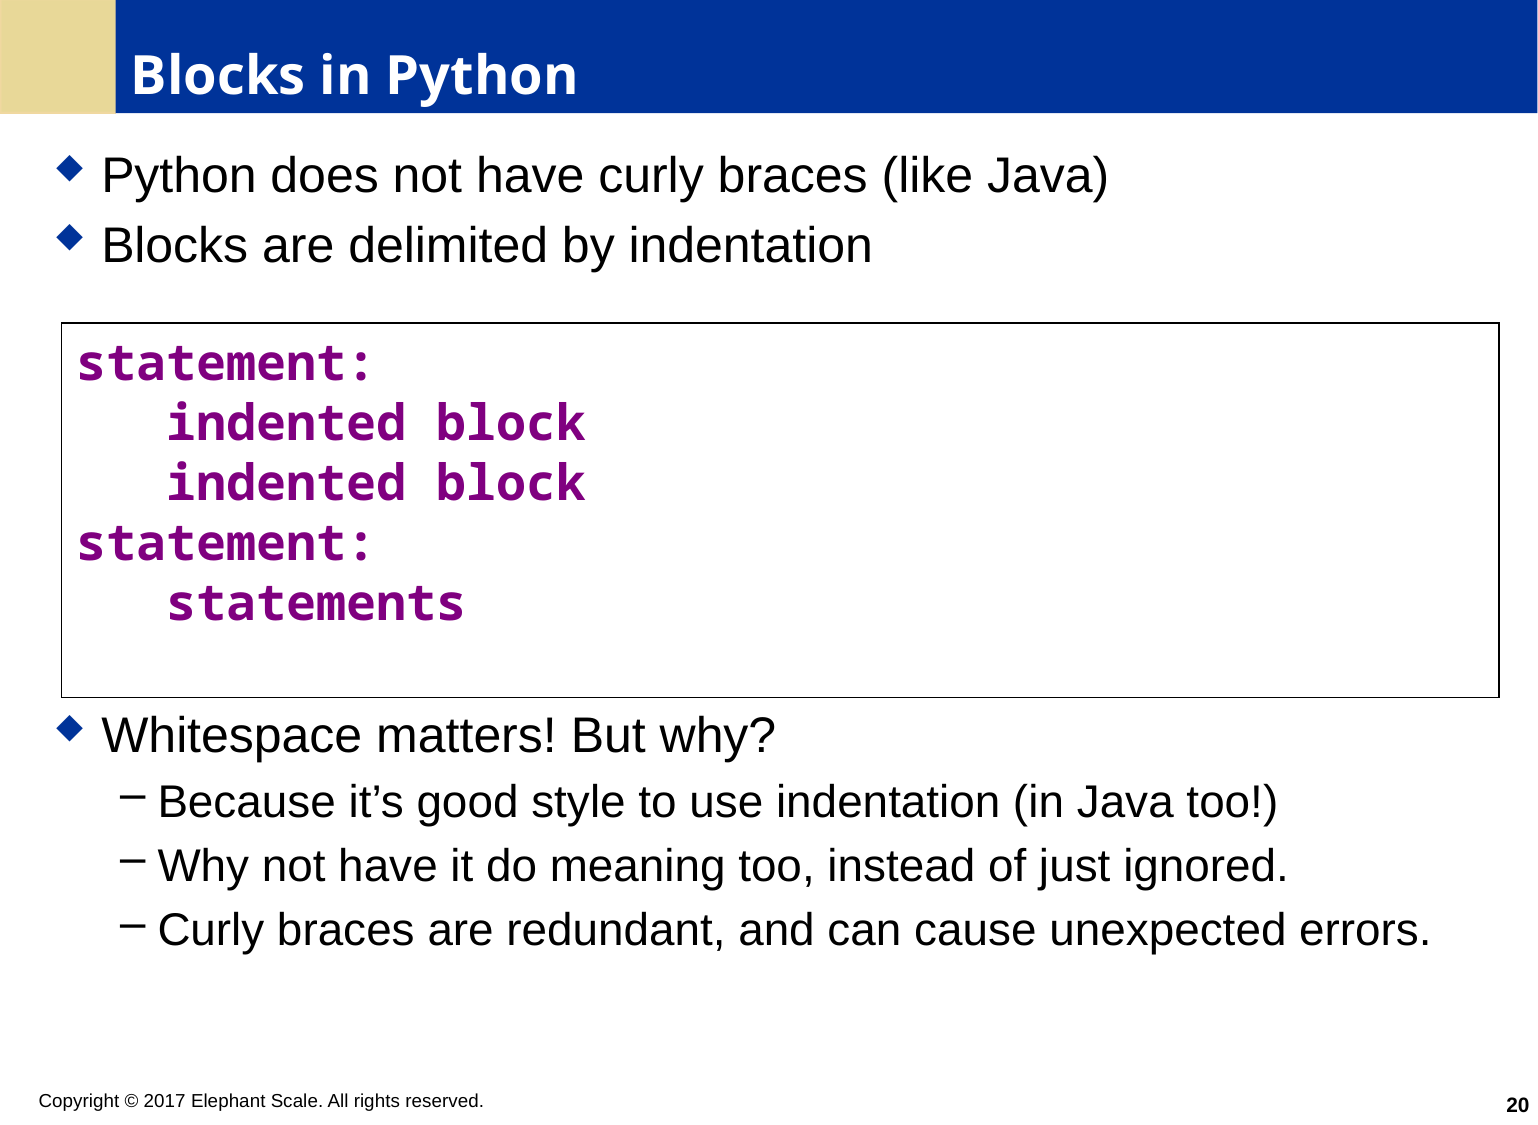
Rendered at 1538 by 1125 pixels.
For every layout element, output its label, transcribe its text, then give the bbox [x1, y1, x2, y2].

list Python does not have curly braces (like Java) Blocks are delimited by indentation Whitespace matters! But why? Because it’s good style to use indentation (in Java too!) Why not have it do meaning too, instead of just ignored. Curly braces are redundant, and can cause unexpected errors. [38, 134, 1500, 1061]
picture [0, 0, 115, 114]
title Blocks in Python [115, 0, 1538, 114]
text_box statement: indented block indented block statement: statements [61, 322, 1499, 698]
slide_number 20 [1439, 1079, 1530, 1117]
footer Copyright © 2017 Elephant Scale. All rights reserved. [38, 1088, 932, 1112]
